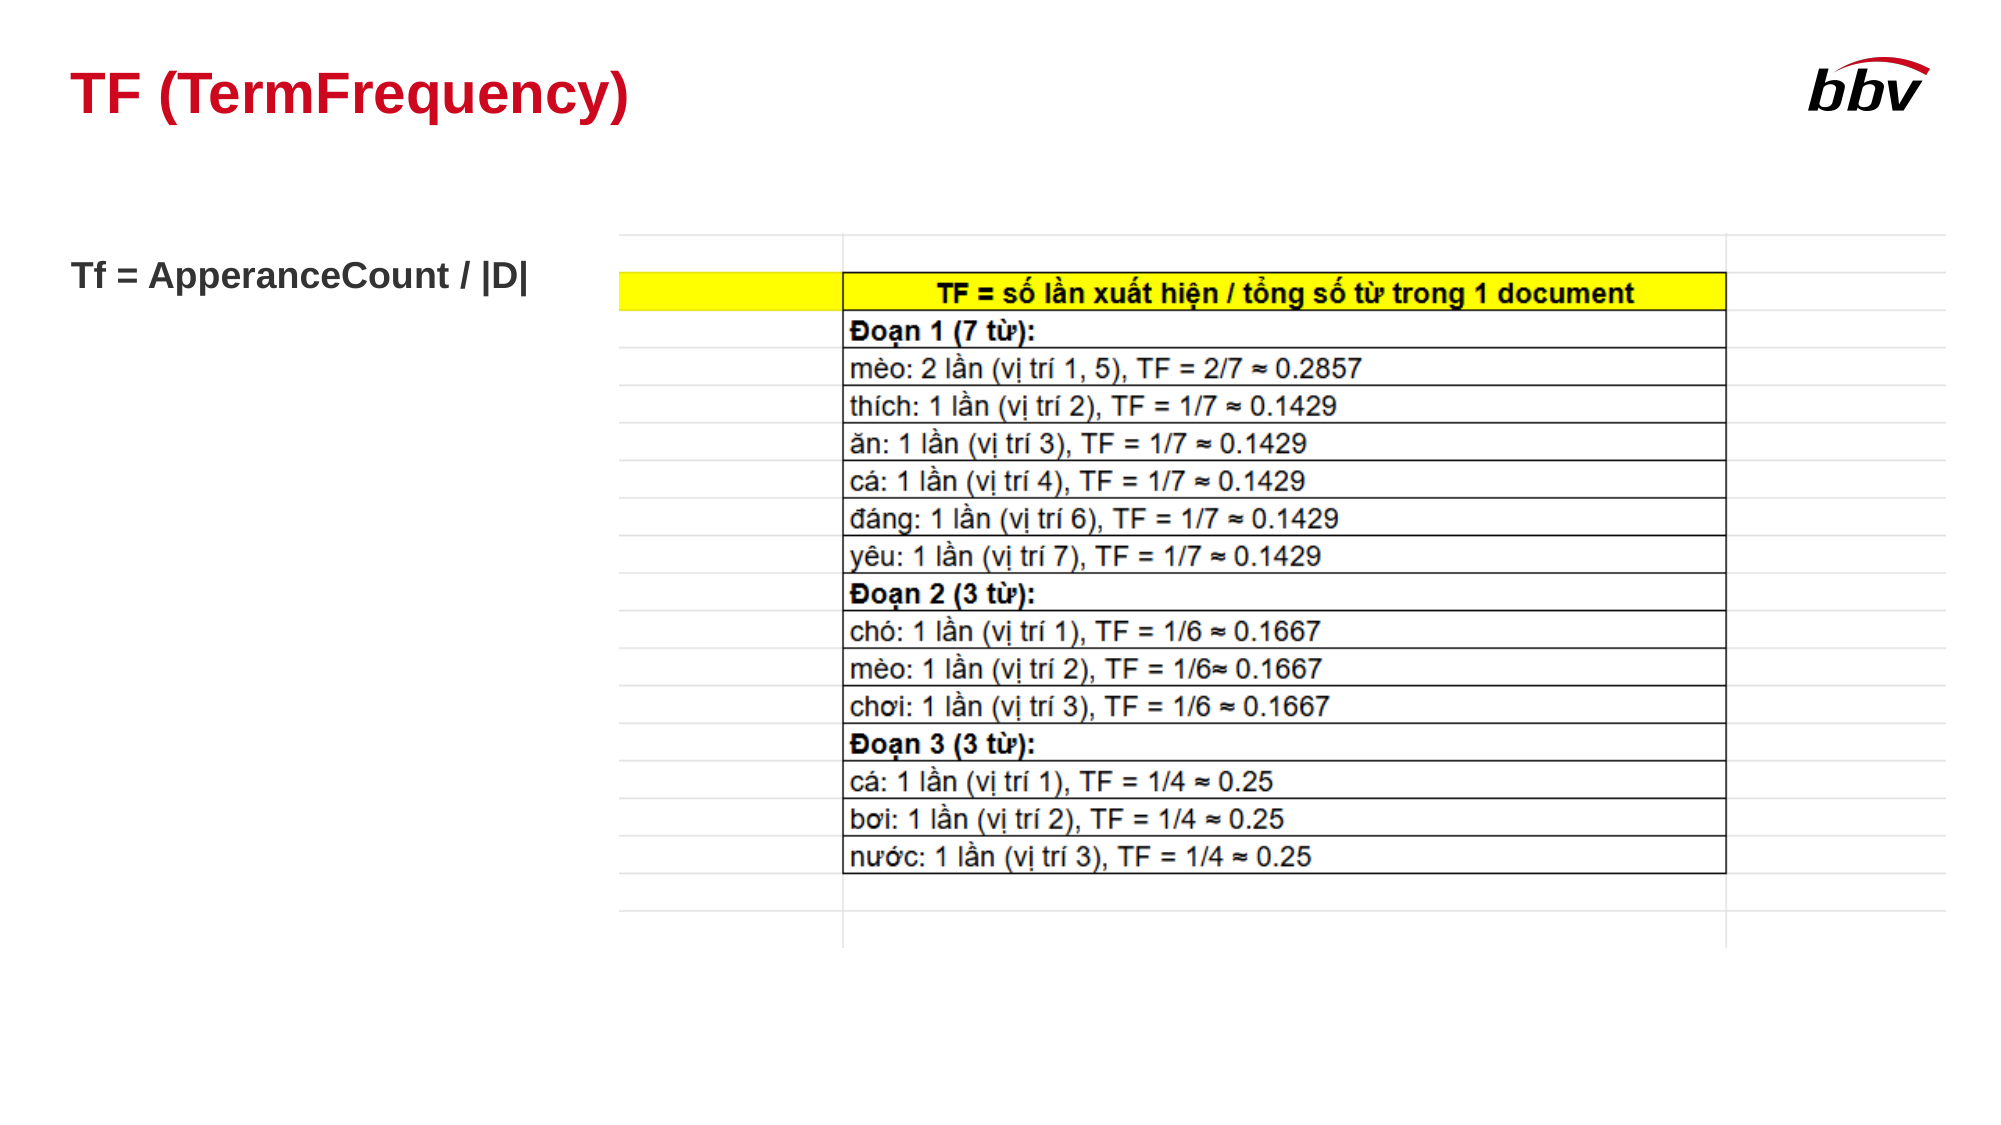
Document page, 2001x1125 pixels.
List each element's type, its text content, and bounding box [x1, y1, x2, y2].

list Tf = ApperanceCount / |D| [70, 250, 930, 1055]
title TF (TermFrequency) [70, 0, 1666, 181]
picture [1808, 57, 1930, 111]
picture [618, 232, 1946, 948]
